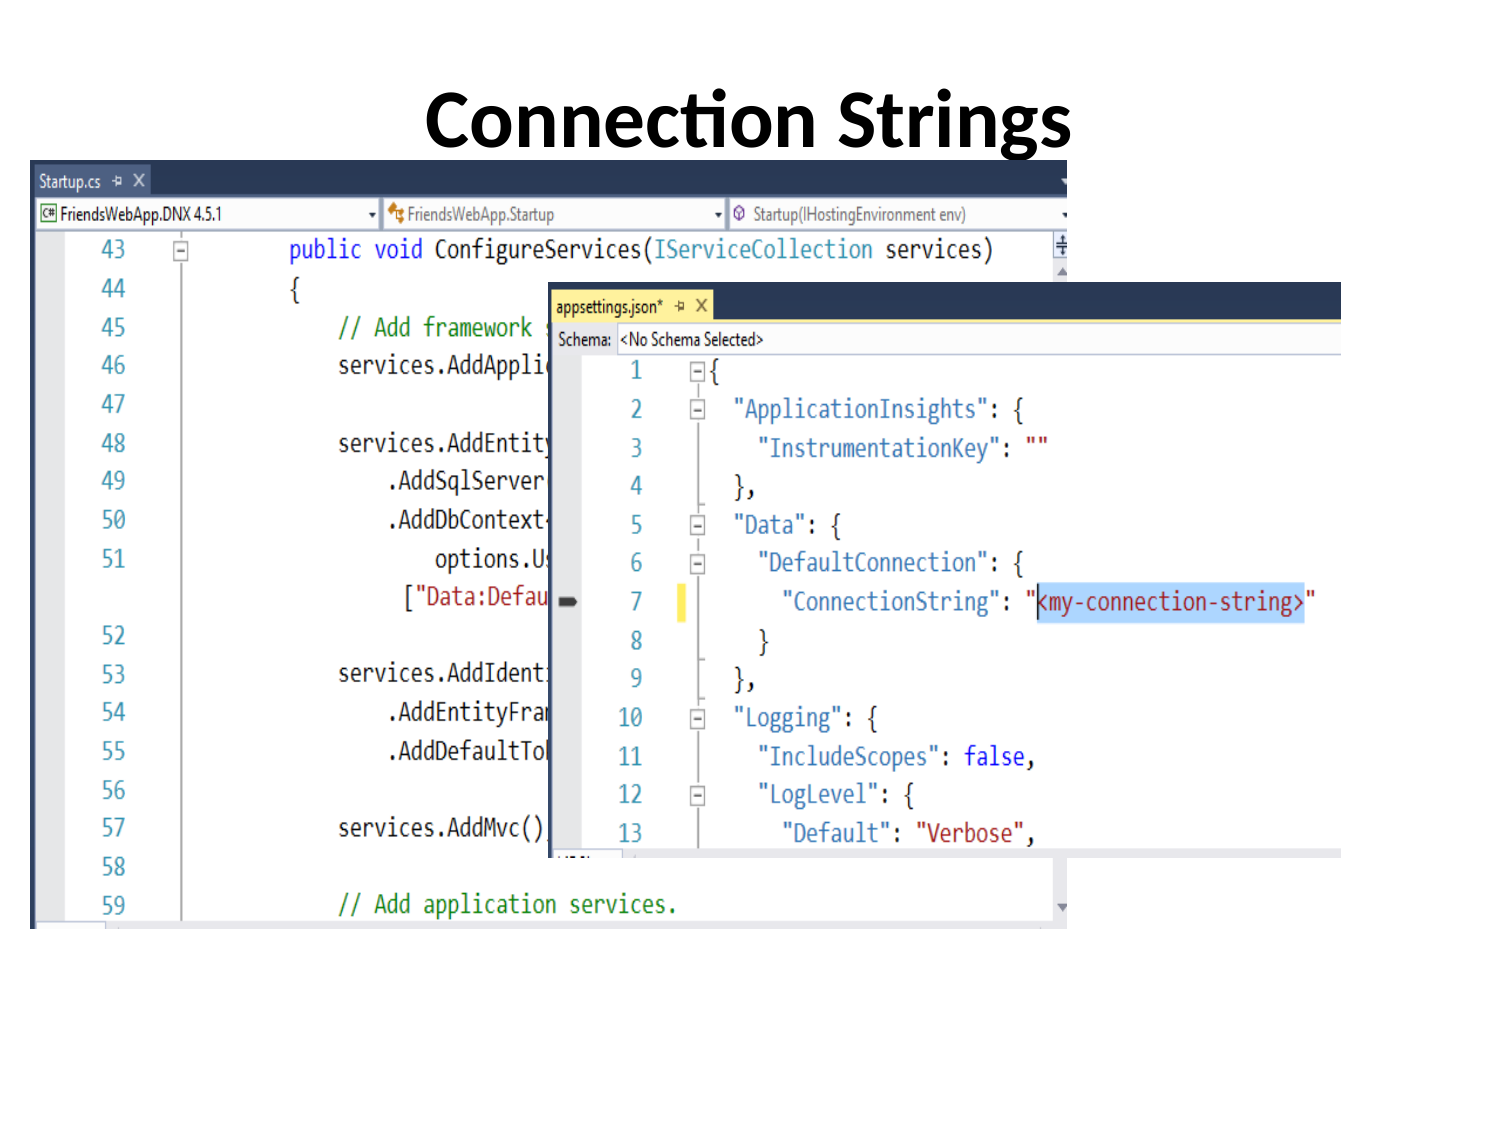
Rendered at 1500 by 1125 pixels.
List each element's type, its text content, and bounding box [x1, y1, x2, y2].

title Connection Strings [30, 52, 1469, 175]
picture [30, 159, 1342, 930]
